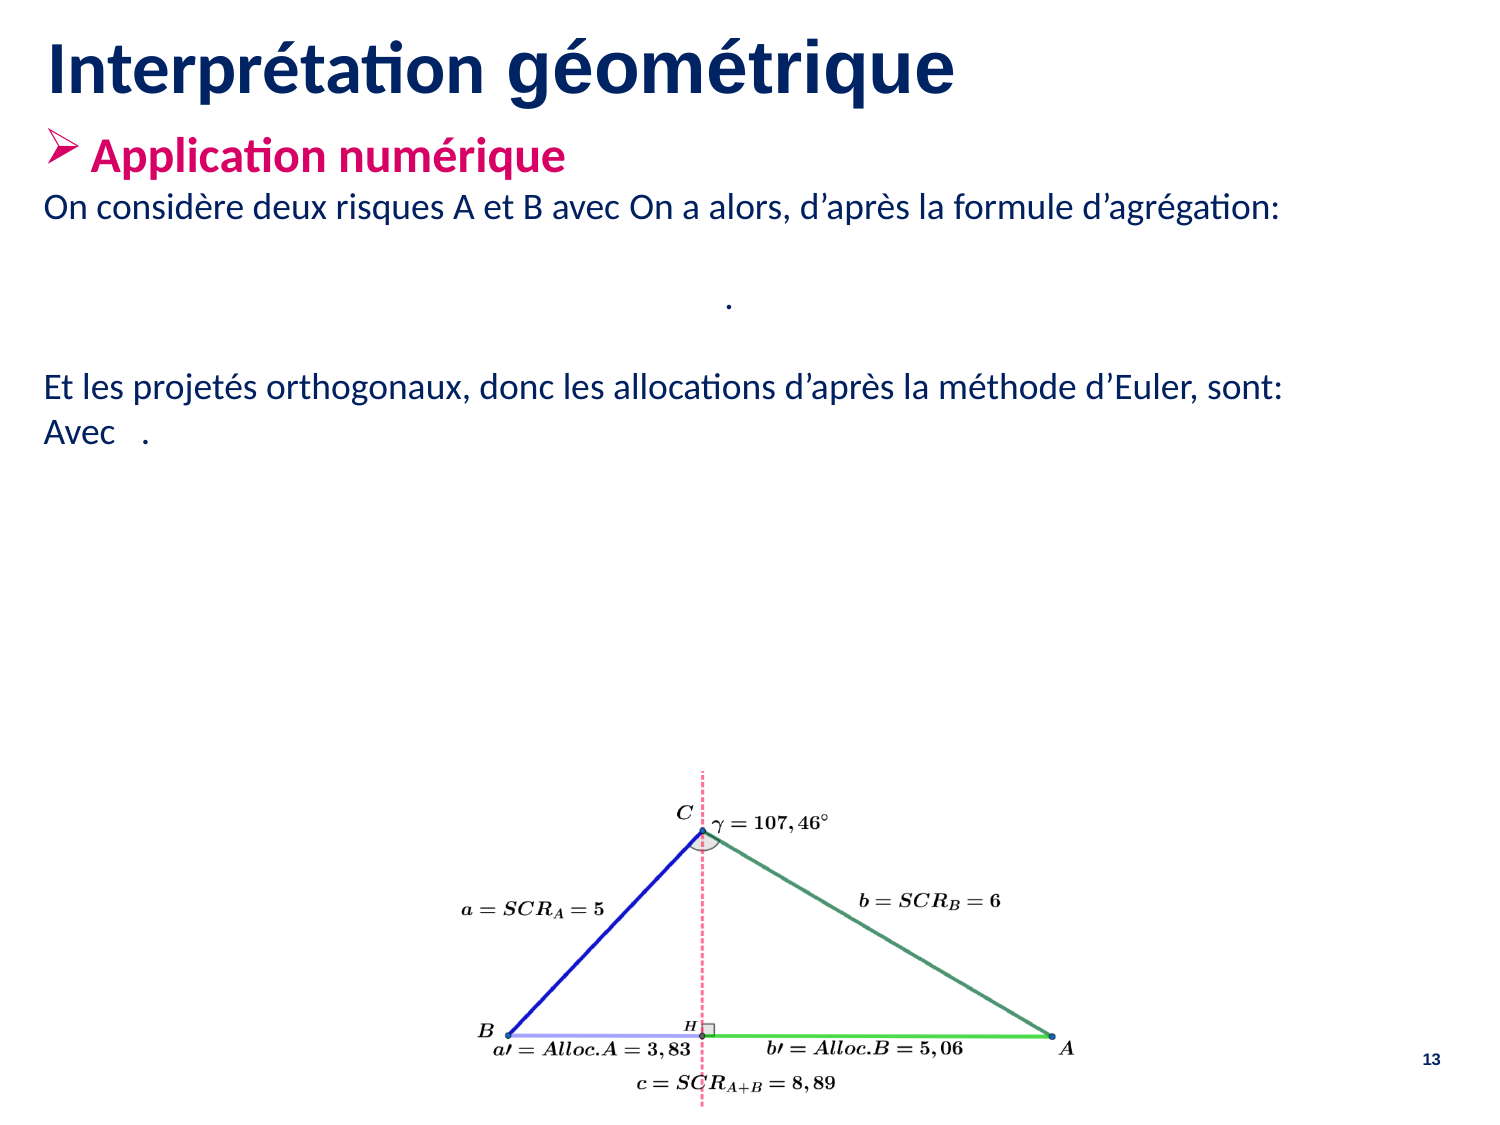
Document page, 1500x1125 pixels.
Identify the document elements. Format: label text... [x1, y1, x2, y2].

slide_number 13 [1387, 1015, 1441, 1069]
picture [420, 771, 1105, 1107]
title Interprétation géométrique [47, 18, 1500, 86]
